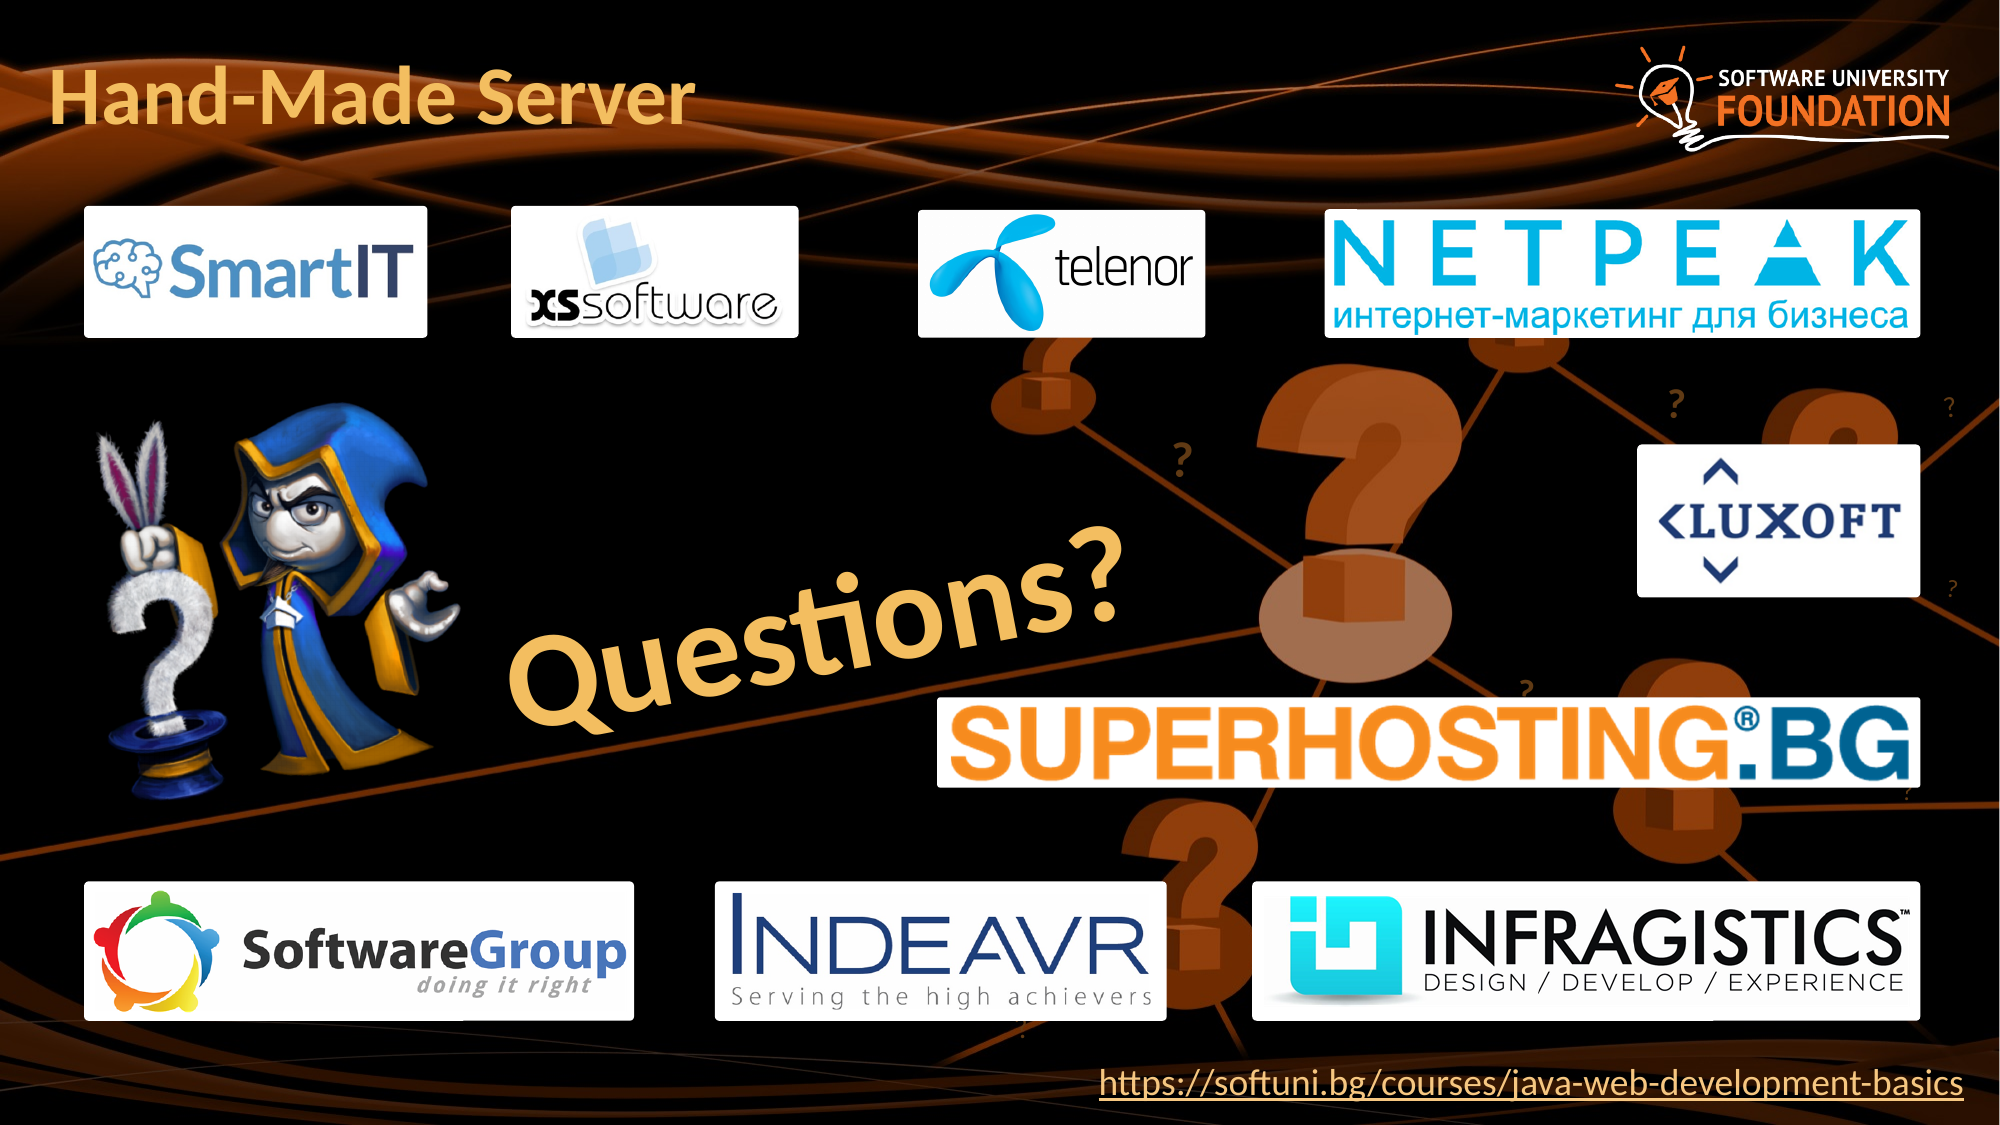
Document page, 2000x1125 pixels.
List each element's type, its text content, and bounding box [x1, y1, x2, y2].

list https://softuni.bg/courses/java-web-development-basics [250, 1050, 1971, 1108]
picture [0, 0, 2000, 1125]
title Hand-Made Server [30, 6, 1602, 189]
